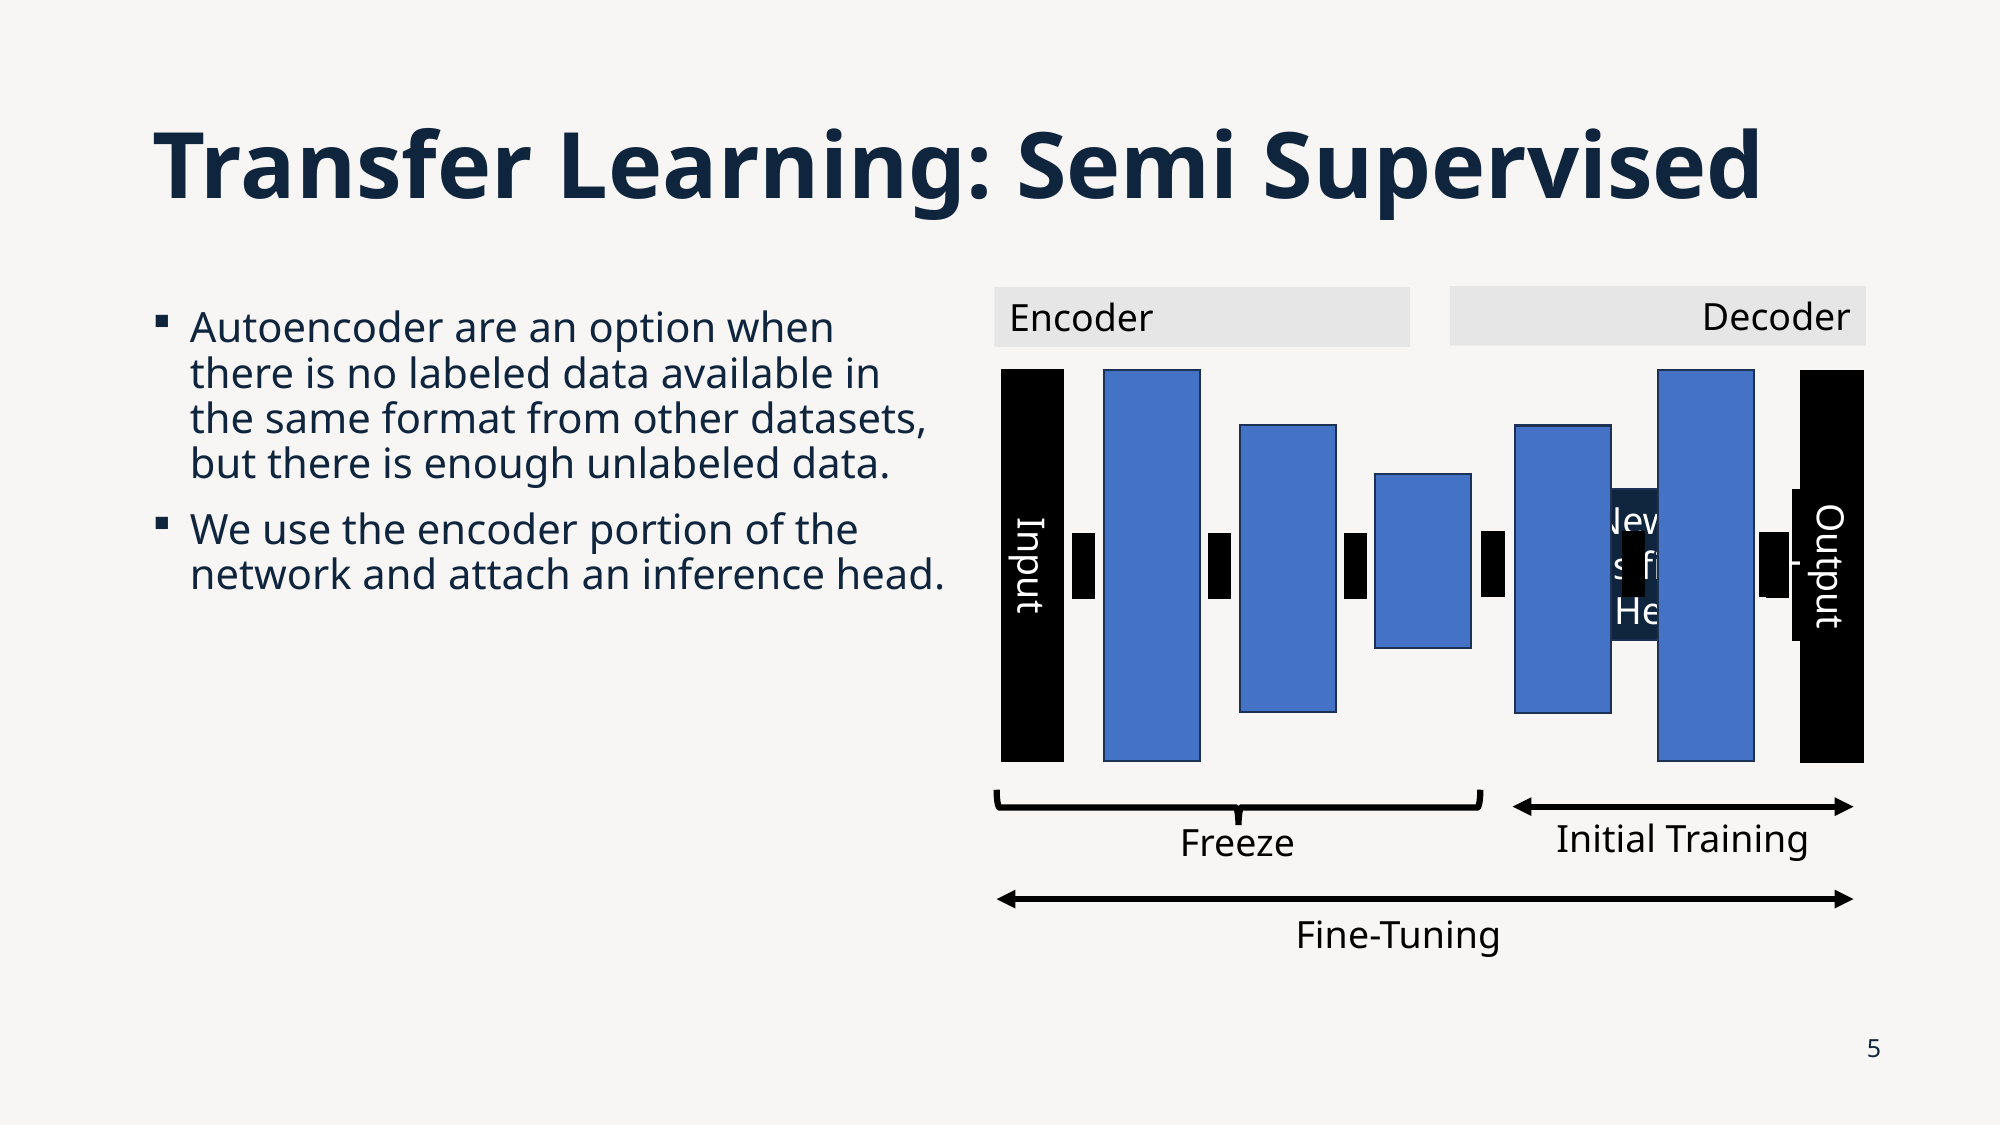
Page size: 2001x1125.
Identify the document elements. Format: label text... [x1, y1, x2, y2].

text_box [996, 789, 1854, 873]
text_box Decoder [1449, 286, 1866, 346]
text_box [1482, 370, 1863, 762]
title Transfer Learning: Semi Supervised [137, 59, 1863, 278]
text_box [996, 899, 1854, 965]
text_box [1002, 370, 1472, 761]
slide_number 5 [1836, 1020, 1912, 1080]
list Autoencoder are an option when there is no labeled data available in the same format from other datasets, but there is enough unlabeled data. We use the encoder portion of the network and attach an inference head. [137, 299, 961, 1014]
text_box Encoder [994, 287, 1411, 347]
